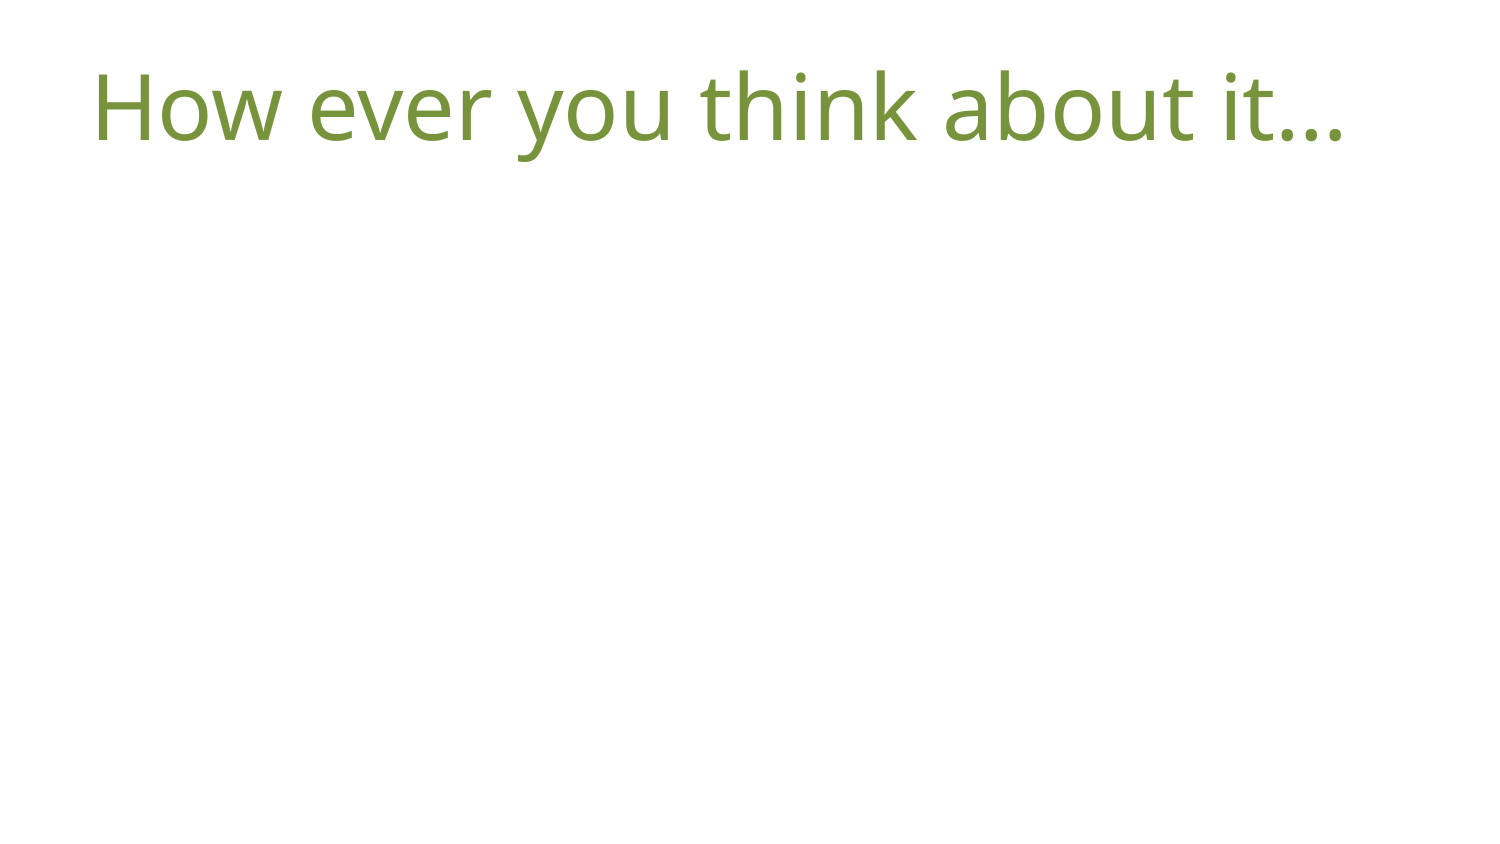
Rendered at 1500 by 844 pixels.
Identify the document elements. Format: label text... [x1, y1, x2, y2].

title How ever you think about it… [75, 33, 1425, 175]
